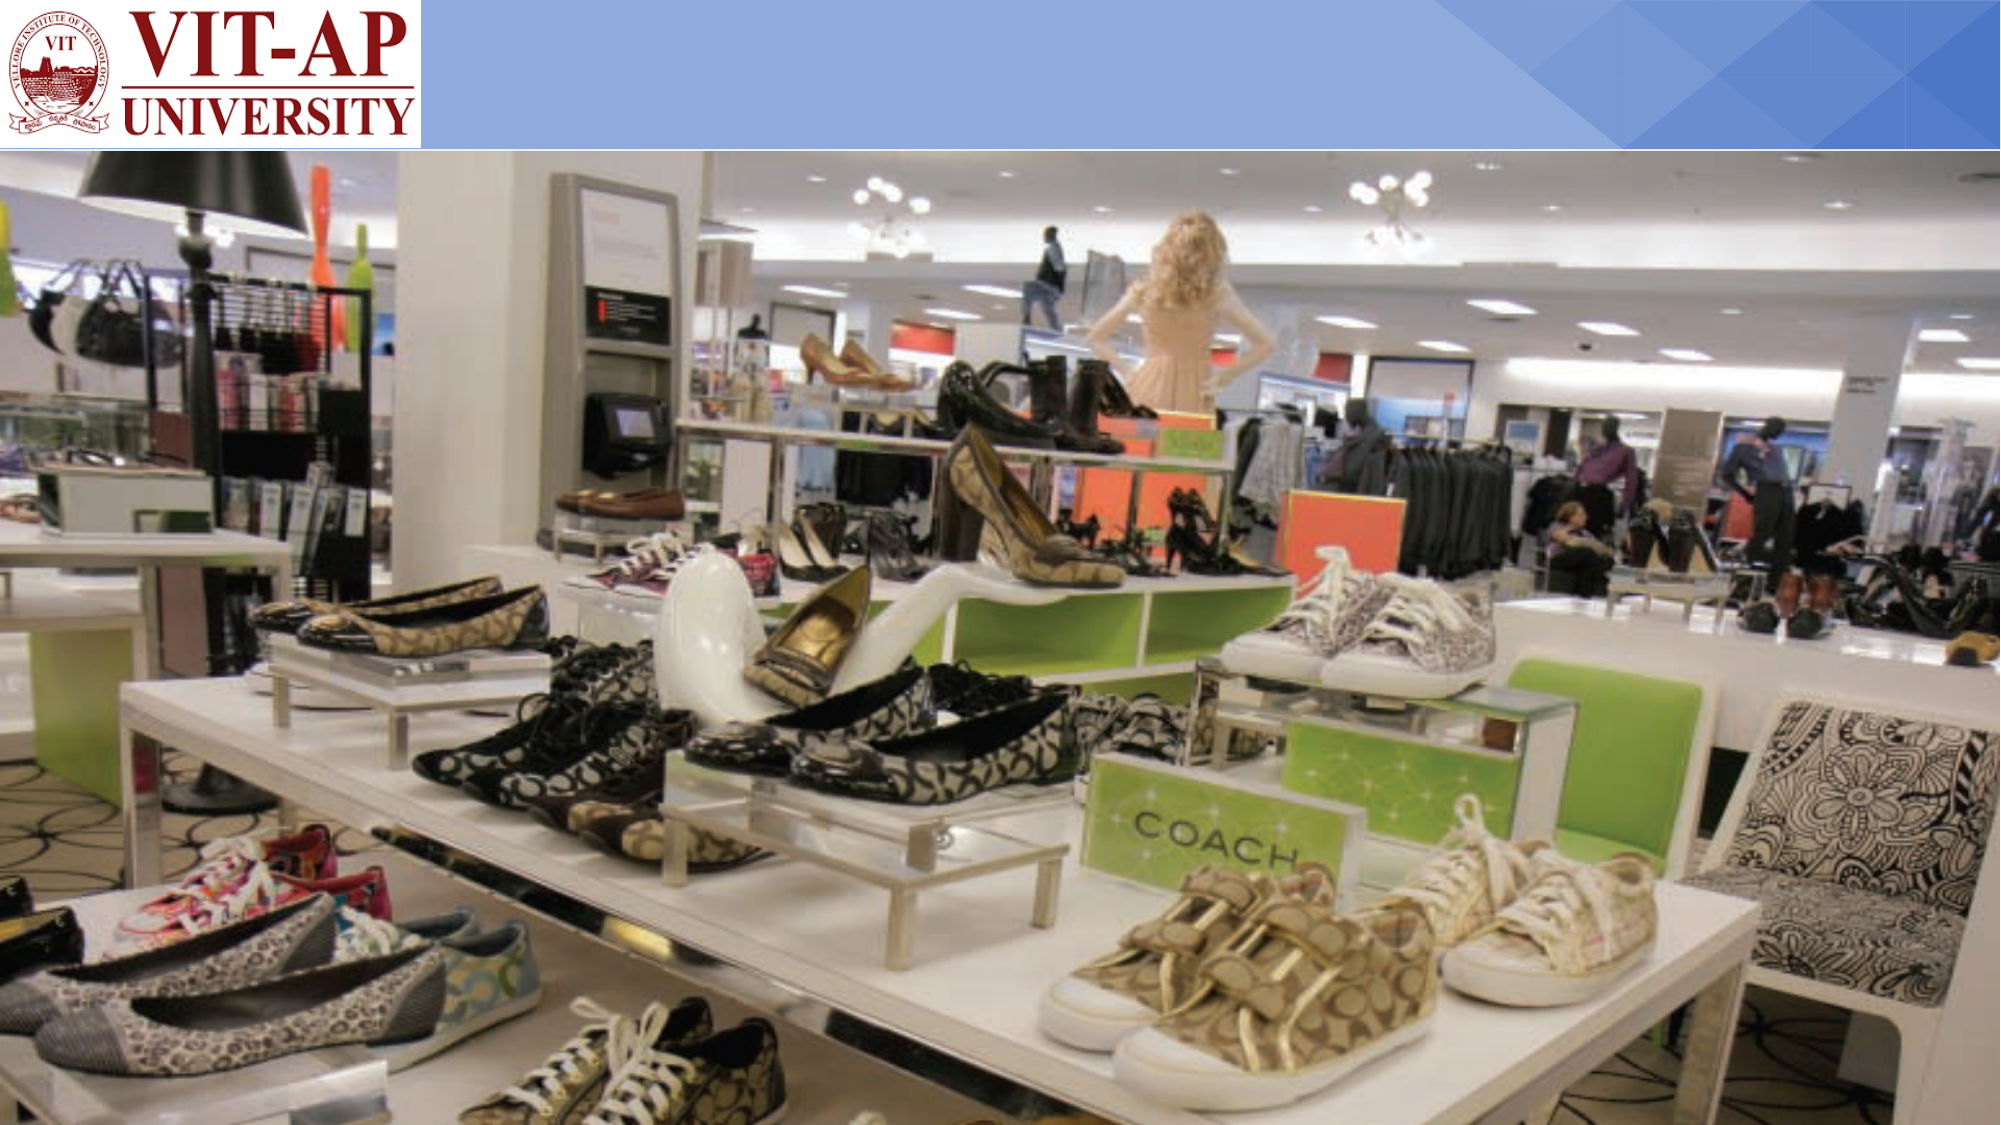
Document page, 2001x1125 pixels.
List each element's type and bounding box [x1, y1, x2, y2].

picture [0, 0, 421, 148]
list [0, 151, 2000, 1125]
